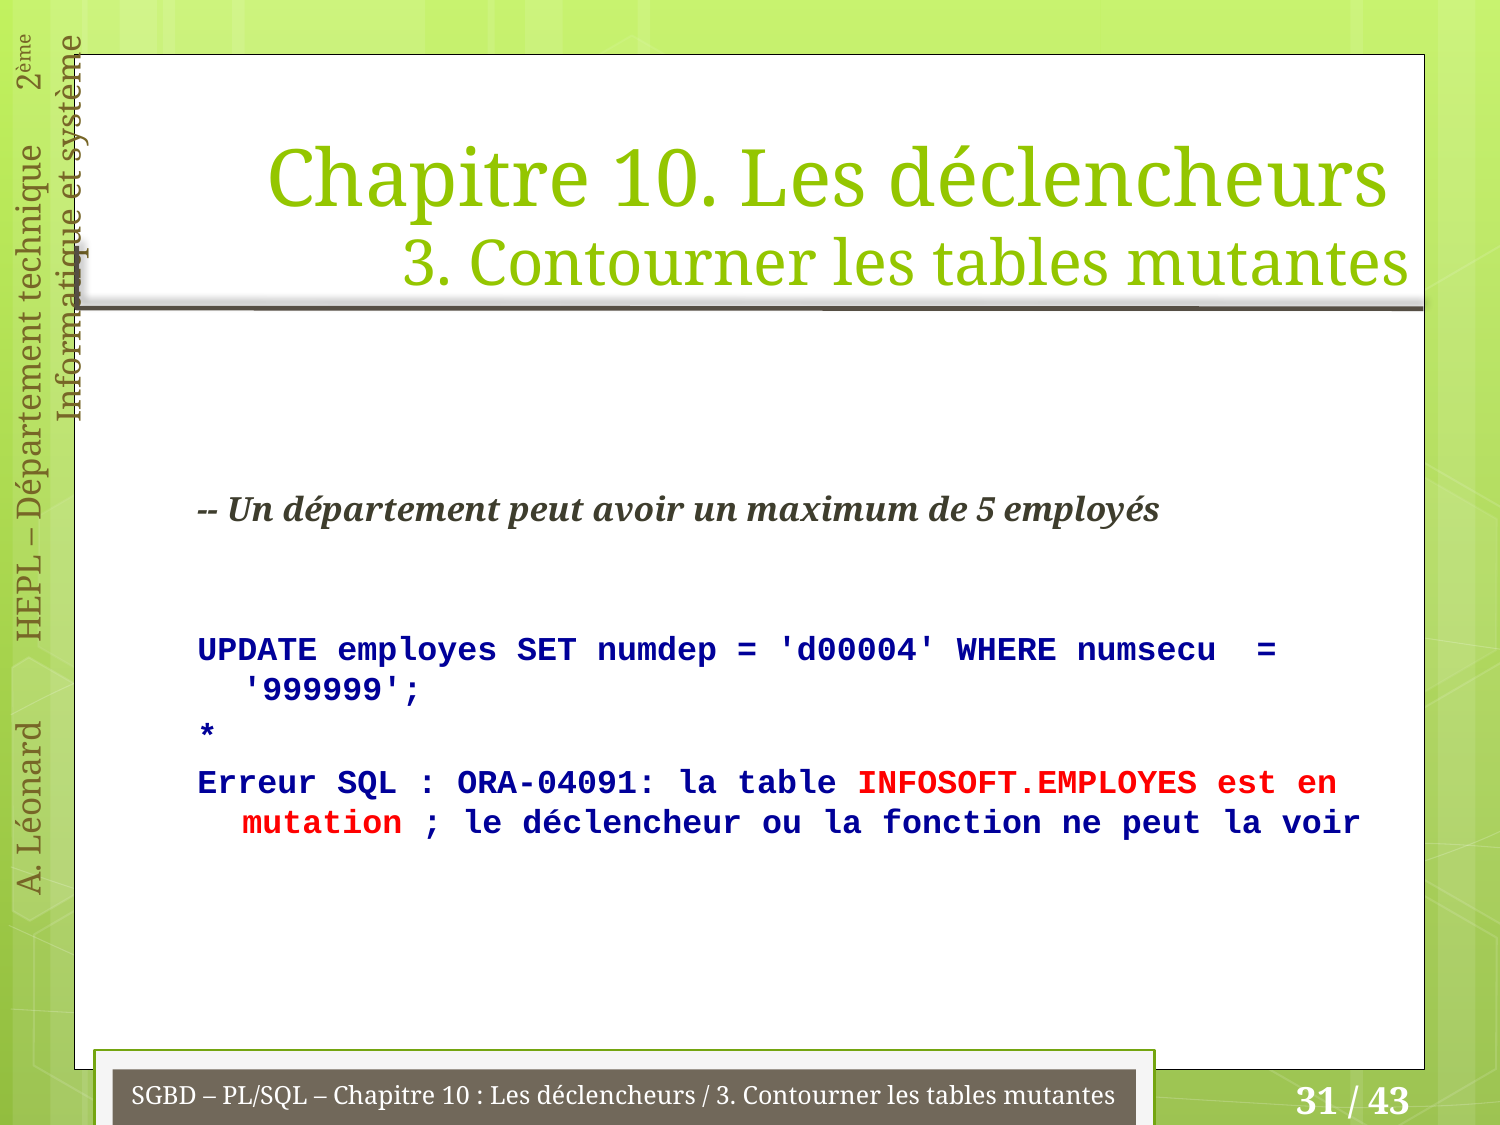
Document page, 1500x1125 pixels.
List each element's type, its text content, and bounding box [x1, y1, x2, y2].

title Chapitre 10. Les déclencheurs 3. Contourner les tables mutantes [76, 118, 1425, 306]
list -- Un département peut avoir un maximum de 5 employés UPDATE employes SET numdep = 'd00004' WHERE numsecu = '999999'; * Erreur SQL : ORA-04091: la table INFOSOFT.EMPLOYES est en mutation ; le déclencheur ou la fonction ne peut la voir [171, 336, 1408, 1073]
footer SGBD – PL/SQL – Chapitre 10 : Les déclencheurs / 3. Contourner les tables mutantes [112, 1067, 1136, 1125]
